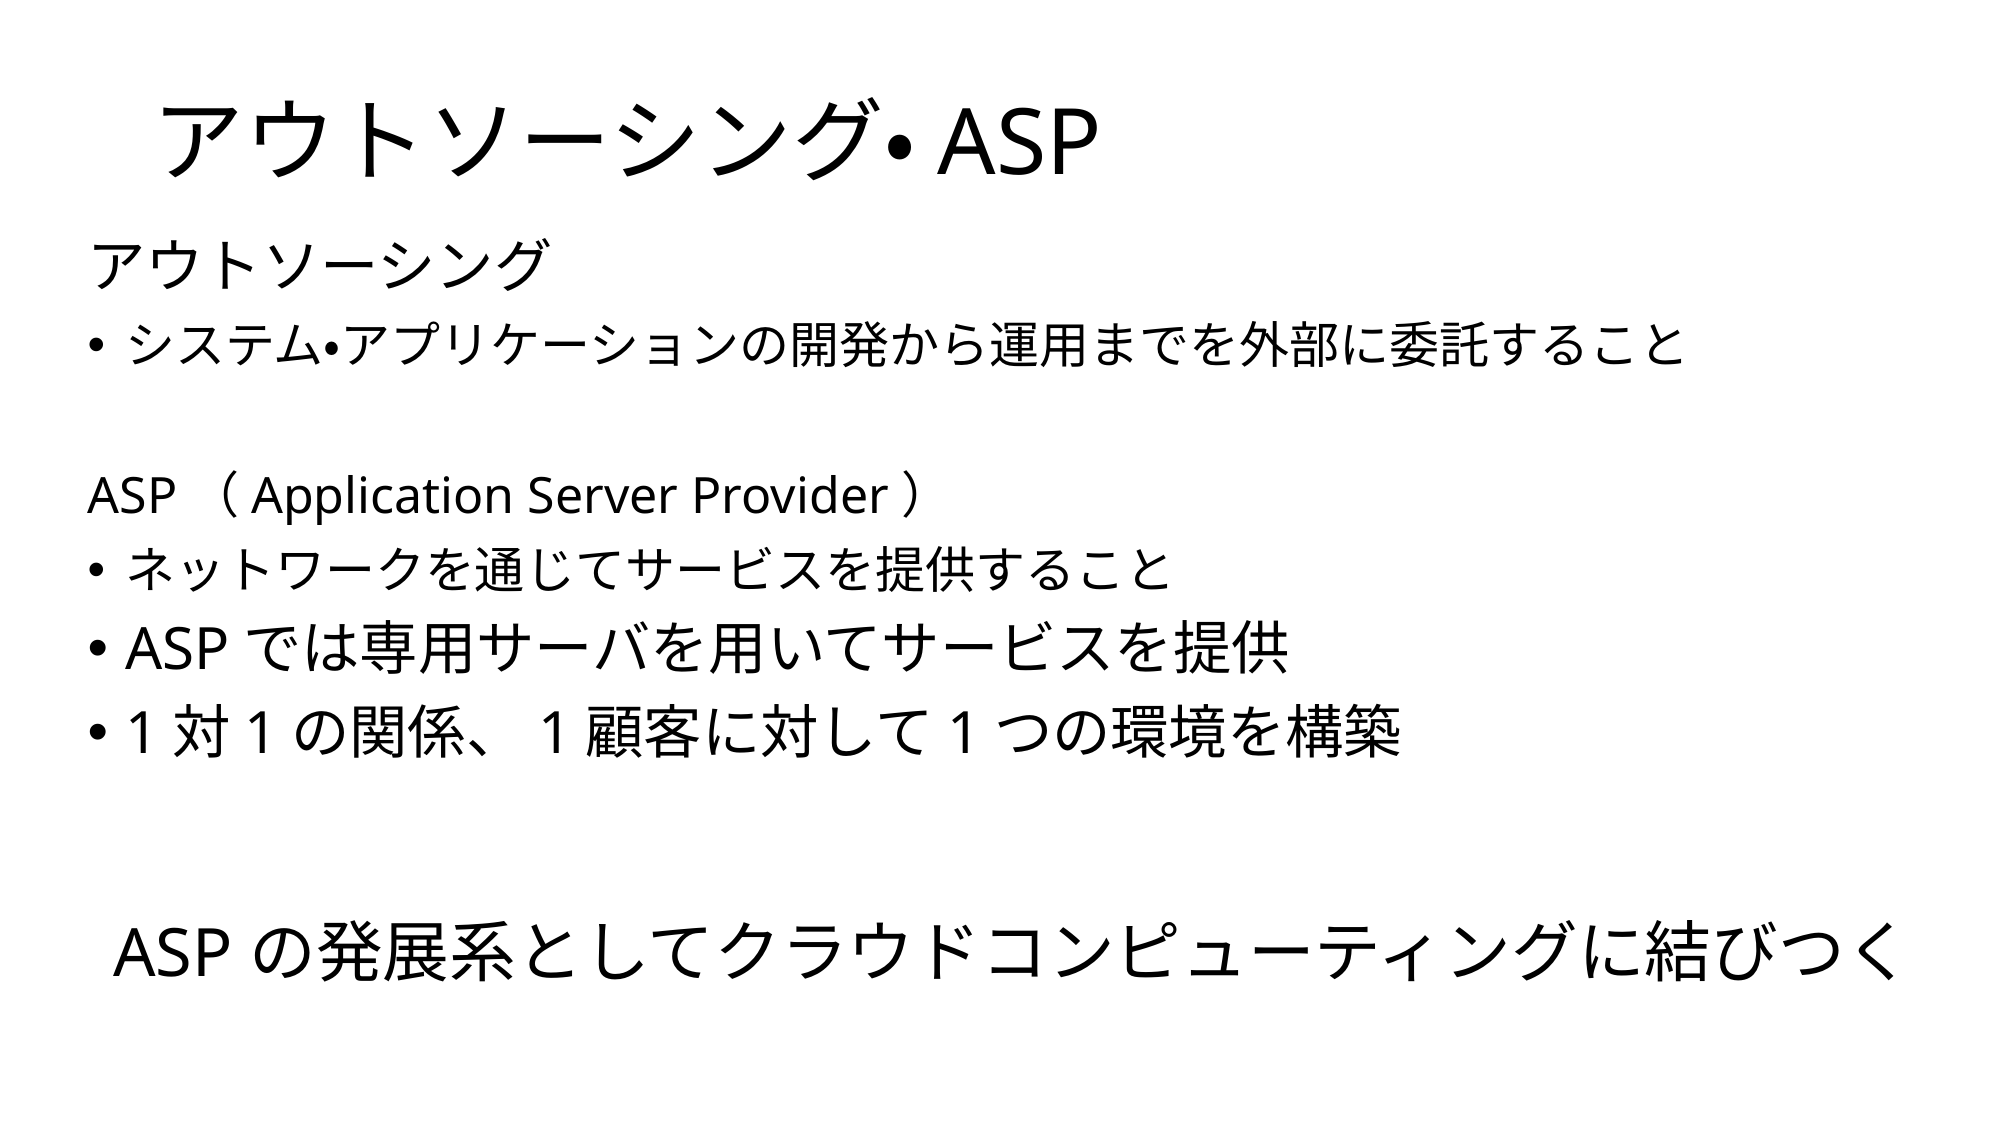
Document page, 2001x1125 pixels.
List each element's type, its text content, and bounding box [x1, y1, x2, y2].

title アウトソーシング・ASP [137, 59, 1863, 229]
list アウトソーシング システム・アプリケーションの開発から運用までを外部に委託すること ASP（Application Server Provider） ネットワークを通じてサービスを提供すること ASPでは専用サーバを用いてサービスを提供 1対1の関係、1顧客に対して1つの環境を構築 [72, 229, 1968, 797]
text_box ASPの発展系としてクラウドコンピューティングに結びつく [98, 902, 1928, 998]
